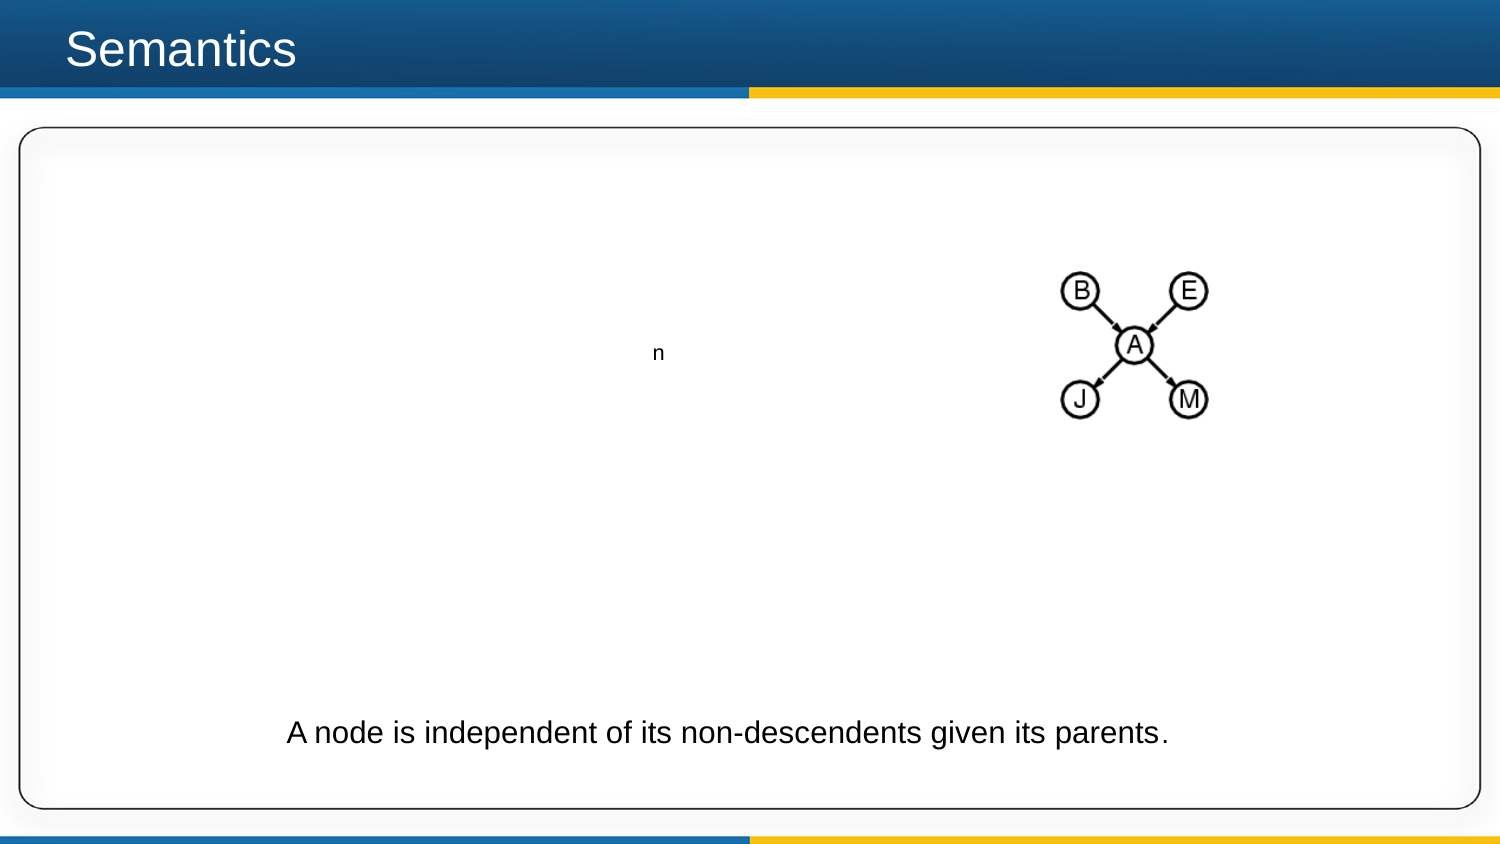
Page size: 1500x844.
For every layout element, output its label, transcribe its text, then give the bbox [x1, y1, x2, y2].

picture [0, 0, 1500, 844]
text_box n [637, 331, 680, 373]
text_box A node is independent of its non-descendents given its parents. [271, 712, 1219, 758]
title Semantics [50, 9, 1400, 85]
